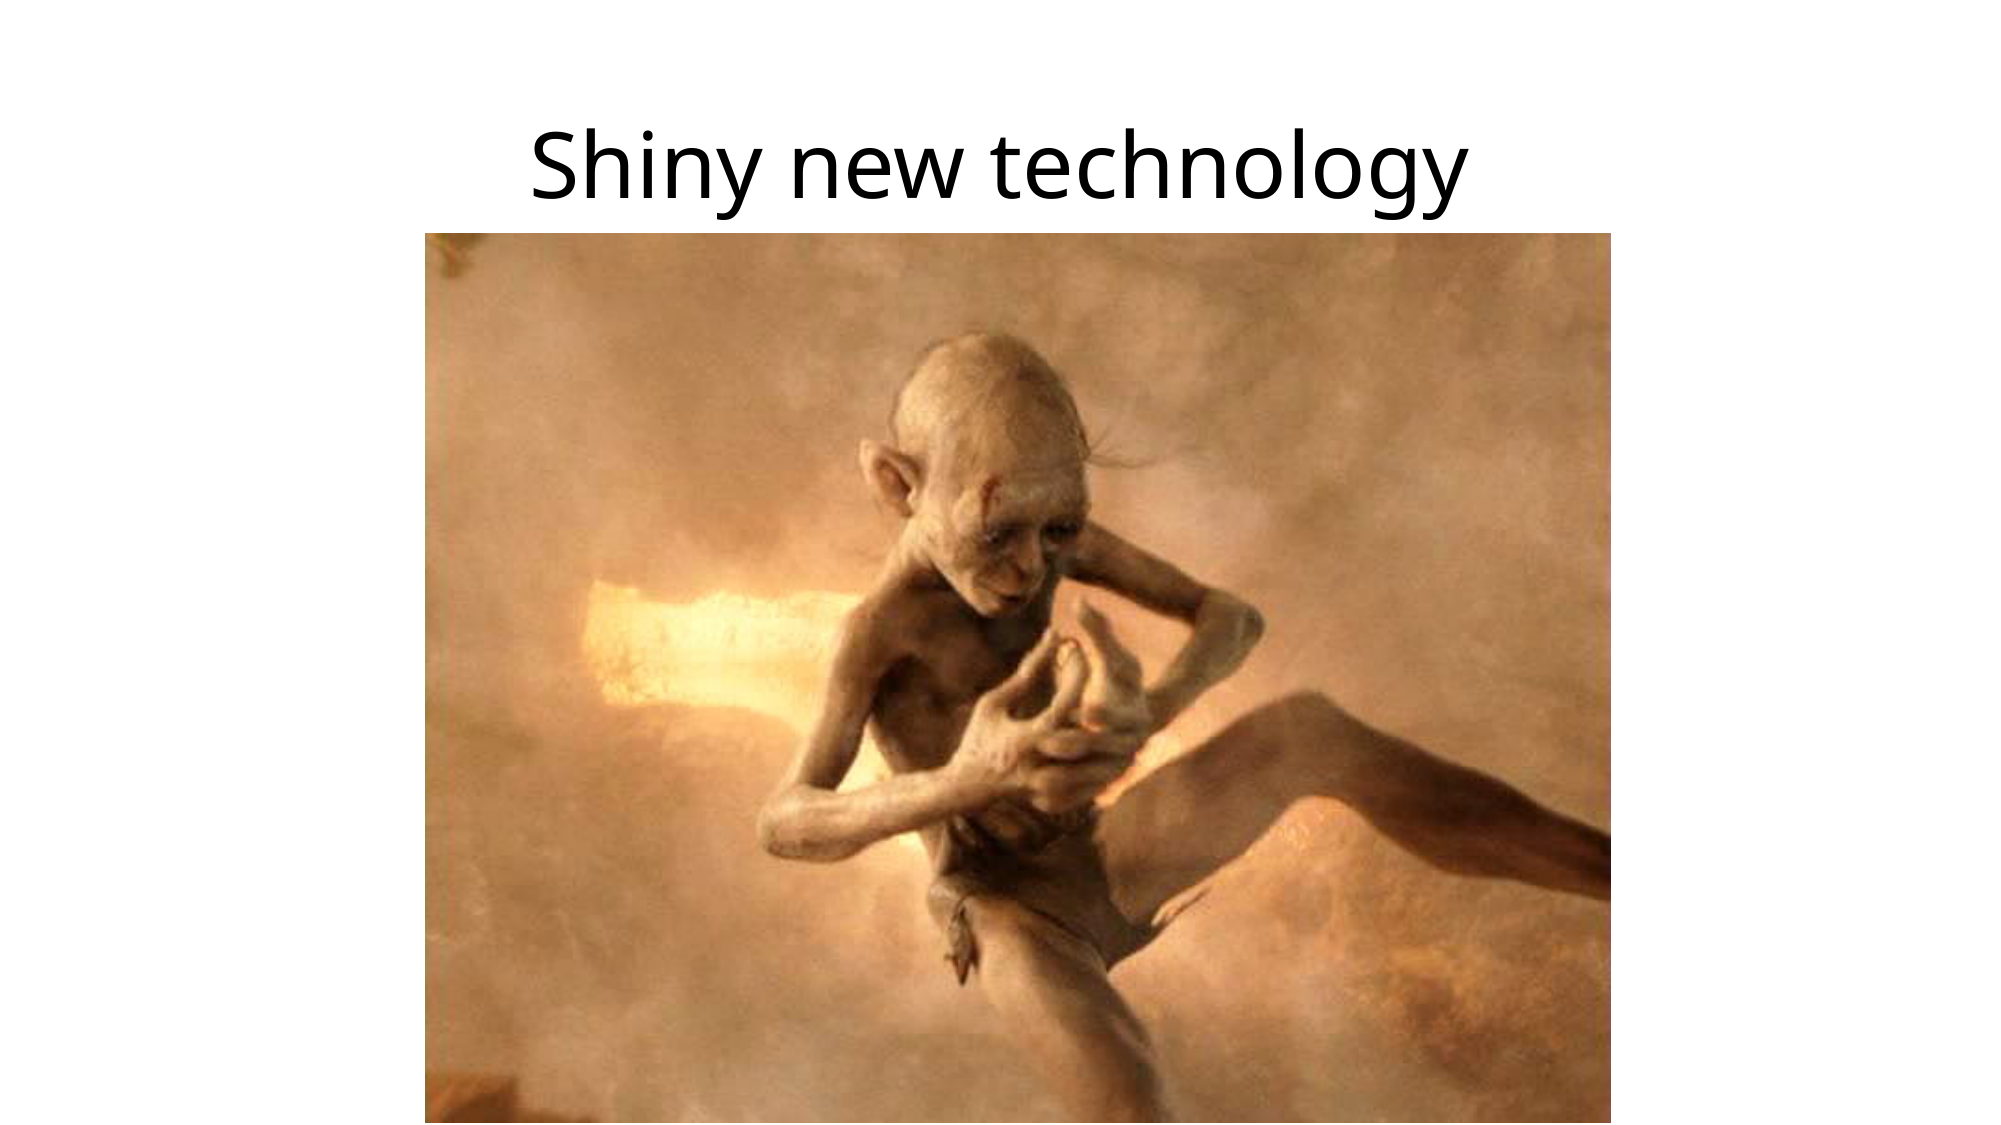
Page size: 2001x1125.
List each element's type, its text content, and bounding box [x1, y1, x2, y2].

picture [425, 233, 1611, 1123]
title Shiny new technology [137, 59, 1863, 278]
